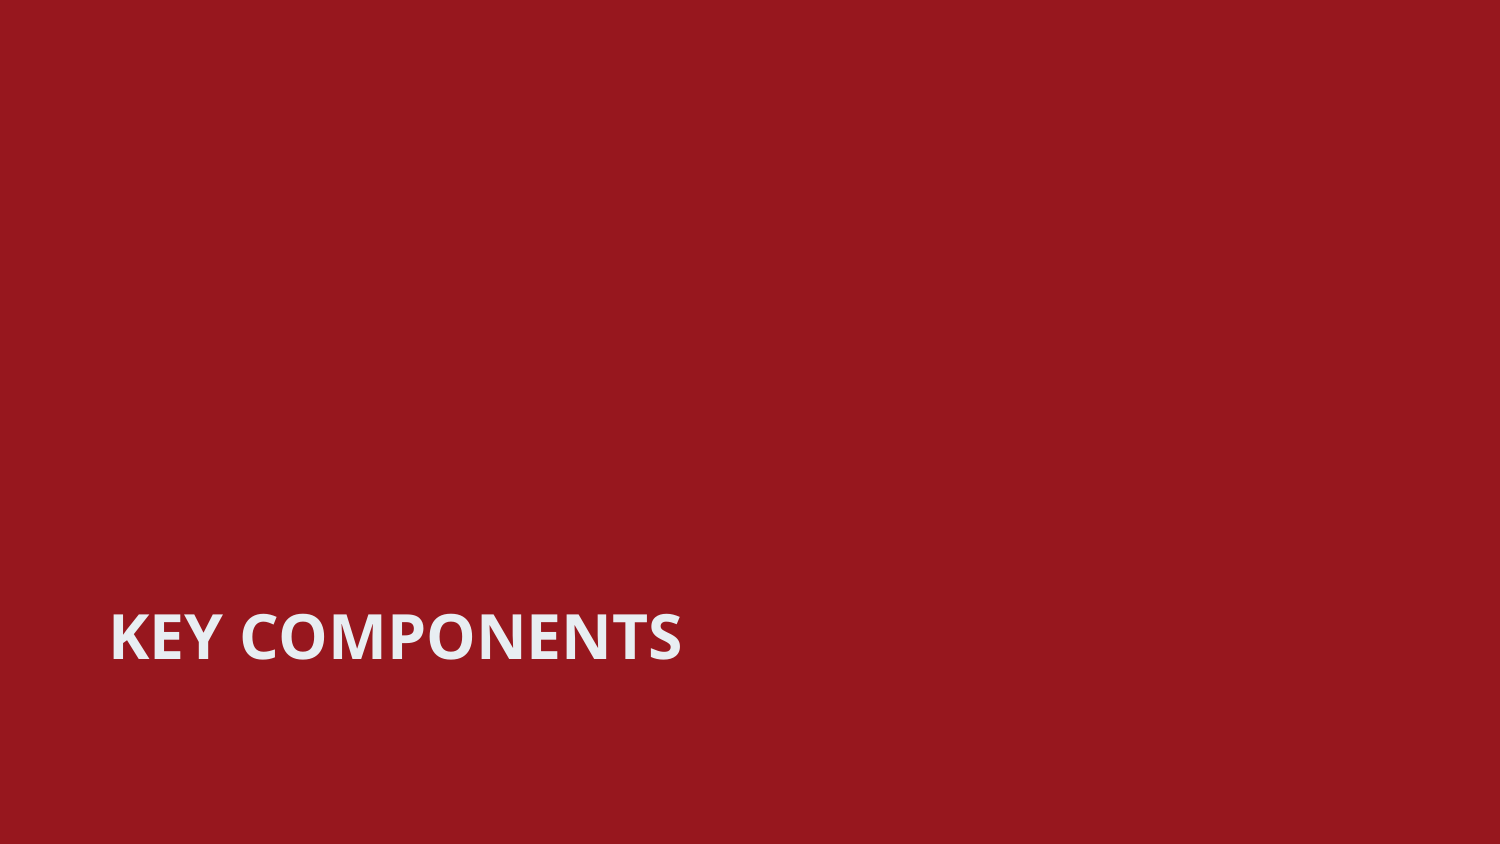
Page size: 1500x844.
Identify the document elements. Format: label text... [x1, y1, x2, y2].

text_box KEY COMPONENTS [93, 581, 868, 687]
